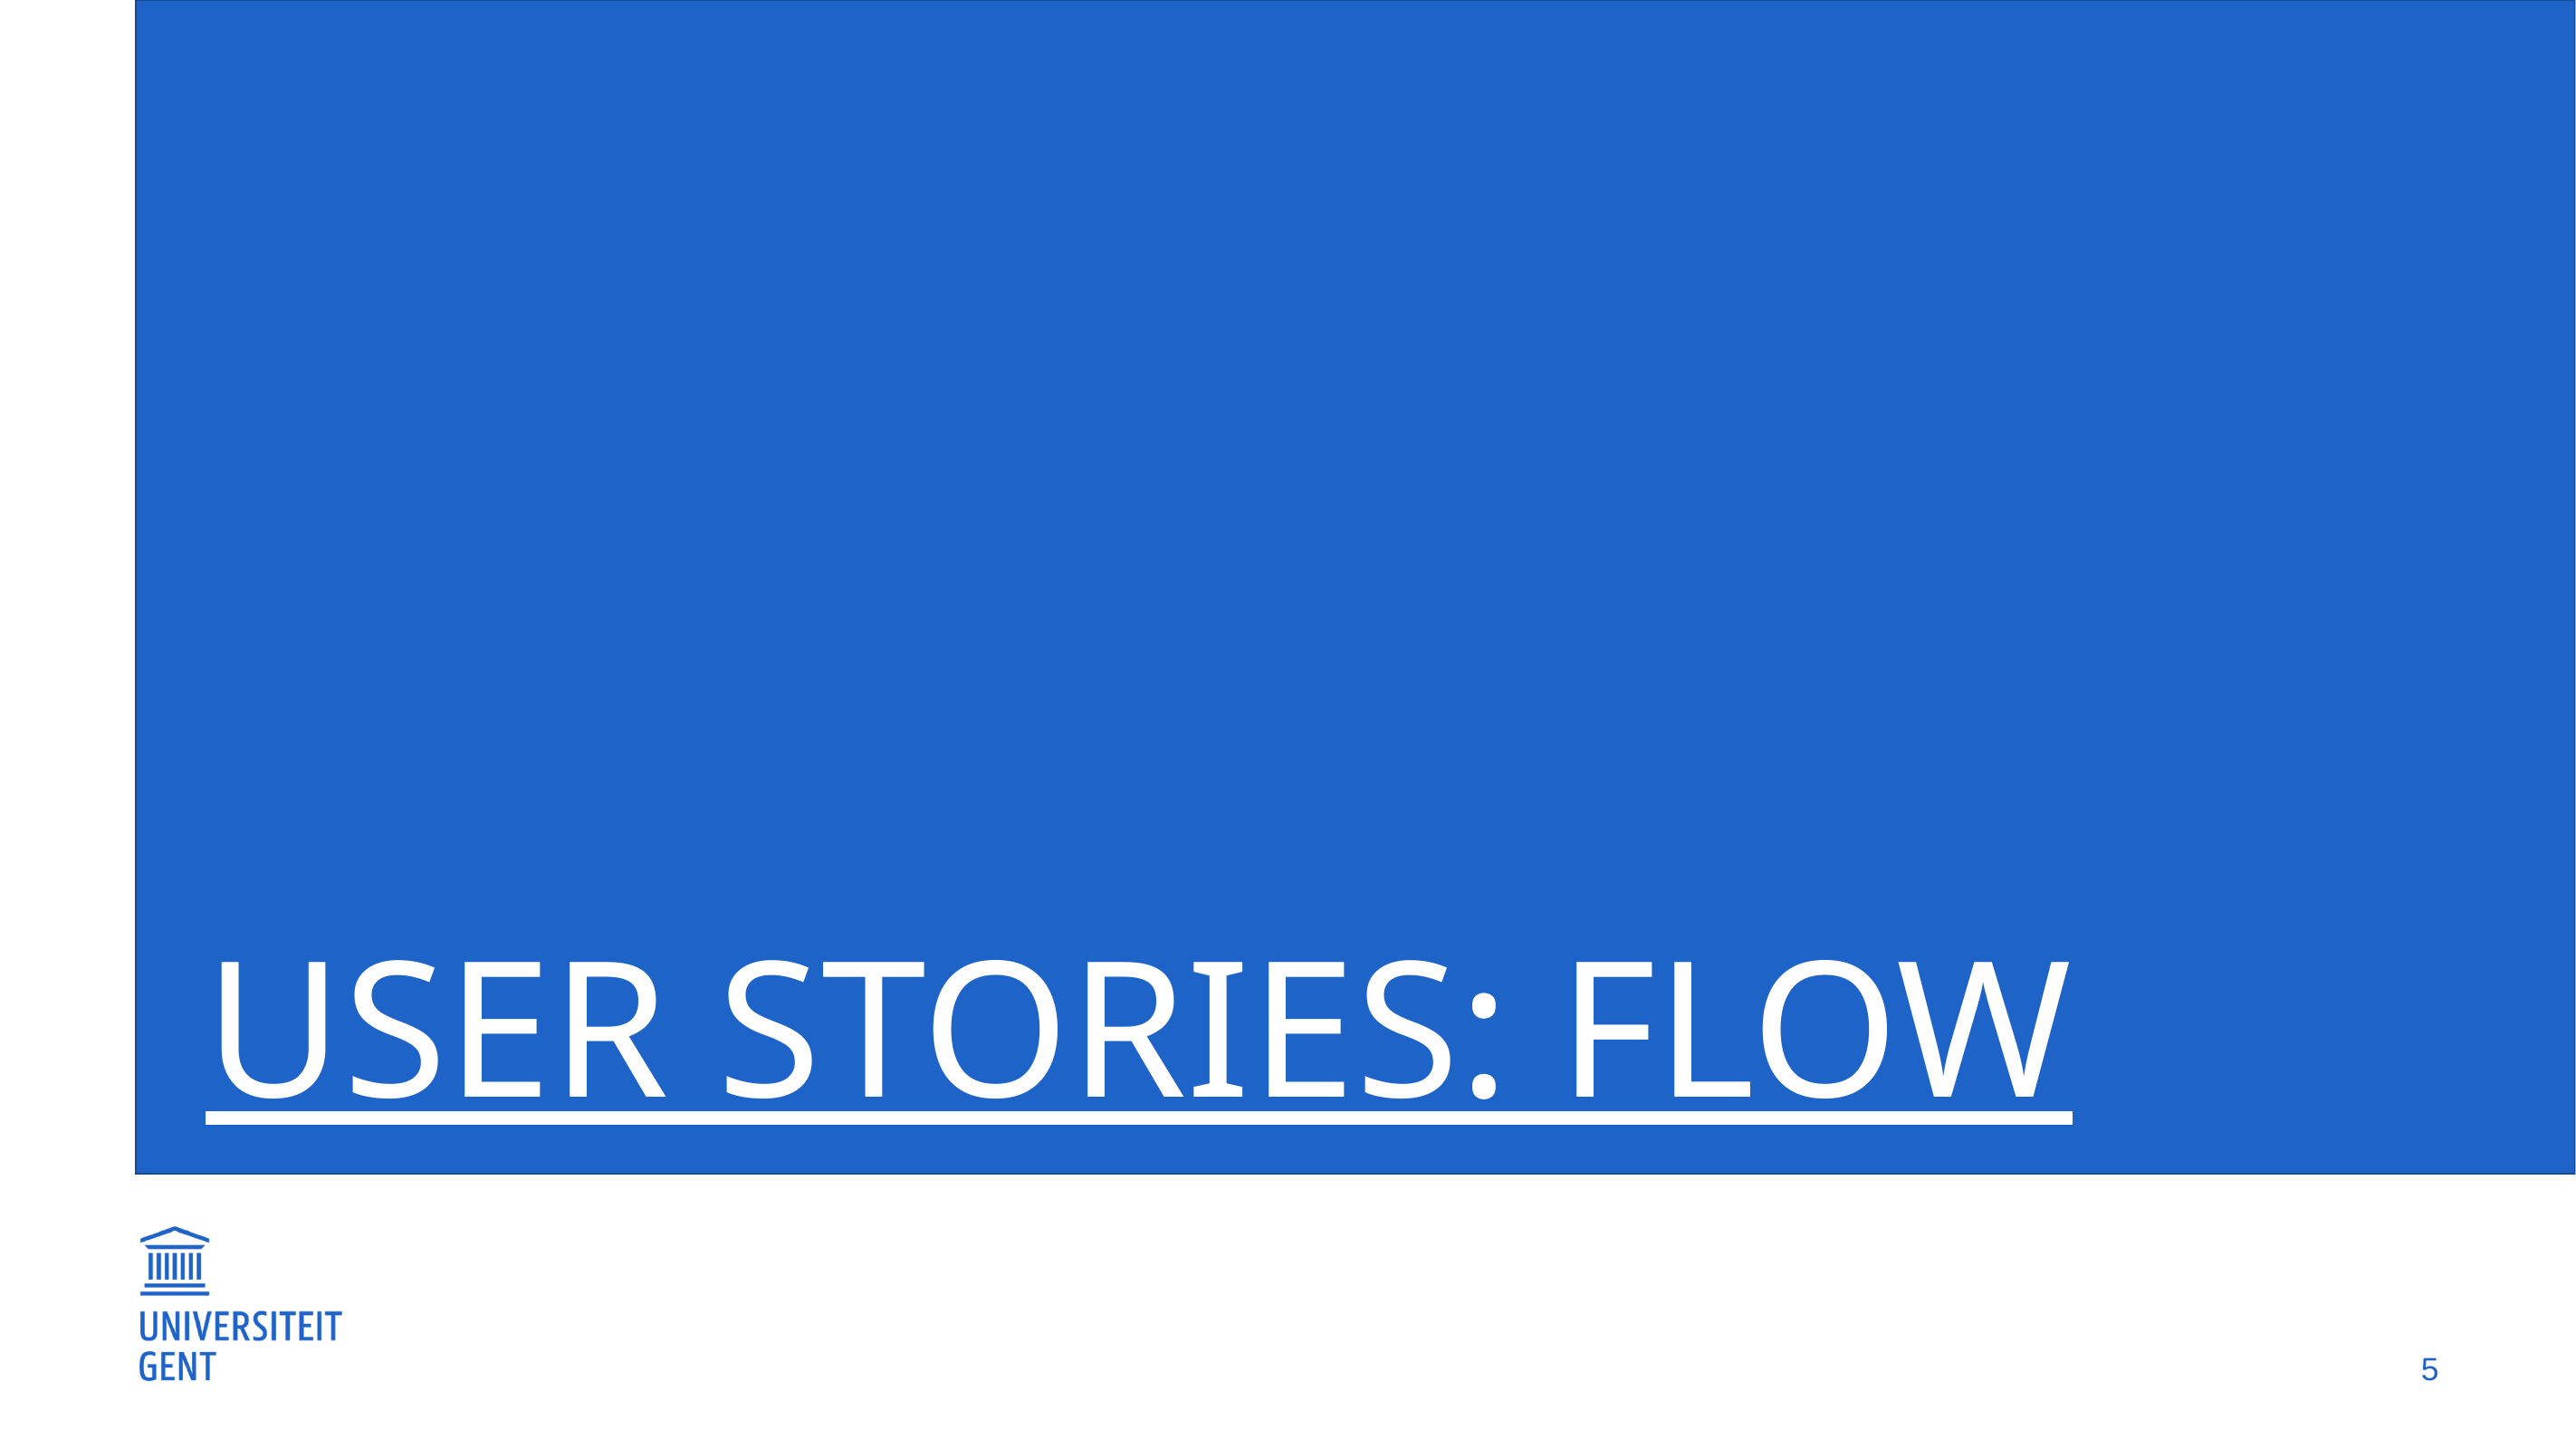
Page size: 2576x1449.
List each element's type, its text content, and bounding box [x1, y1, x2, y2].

title User stories: flow [191, 482, 2447, 1142]
slide_number 5 [2315, 1329, 2453, 1407]
picture [72, 1174, 415, 1449]
